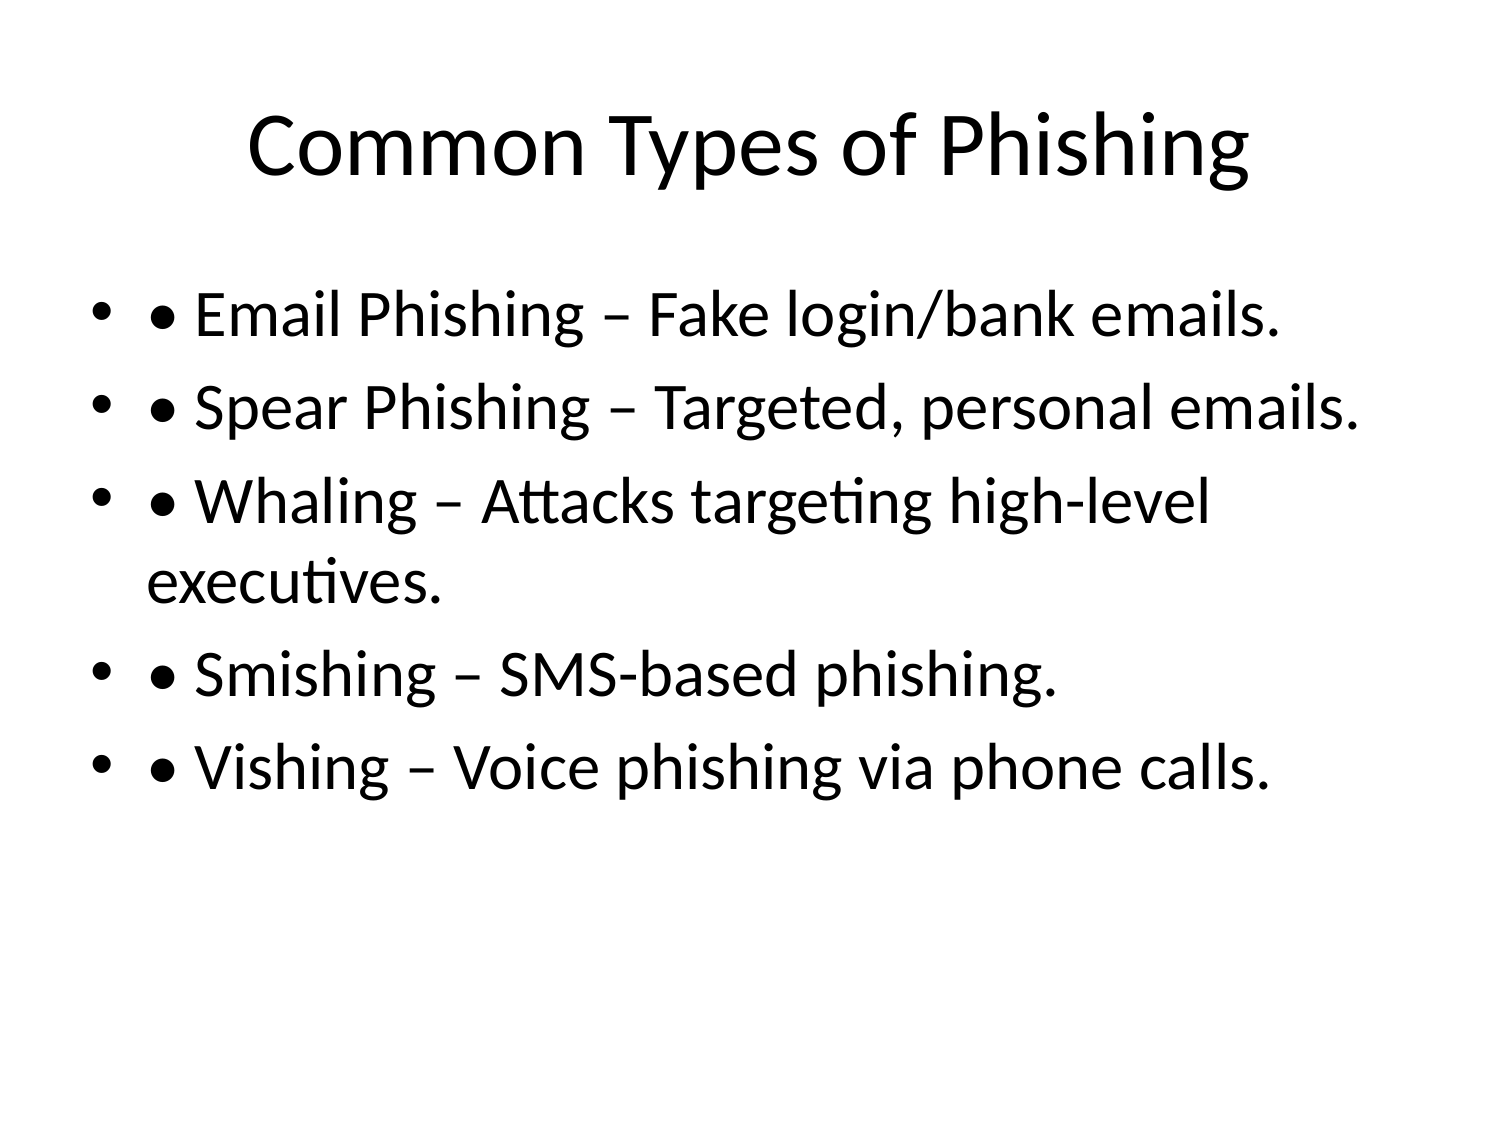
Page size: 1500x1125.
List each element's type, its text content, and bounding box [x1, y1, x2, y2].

title Common Types of Phishing [75, 45, 1425, 233]
list • Email Phishing – Fake login/bank emails. • Spear Phishing – Targeted, personal emails. • Whaling – Attacks targeting high-level executives. • Smishing – SMS-based phishing. • Vishing – Voice phishing via phone calls. [75, 262, 1425, 1005]
